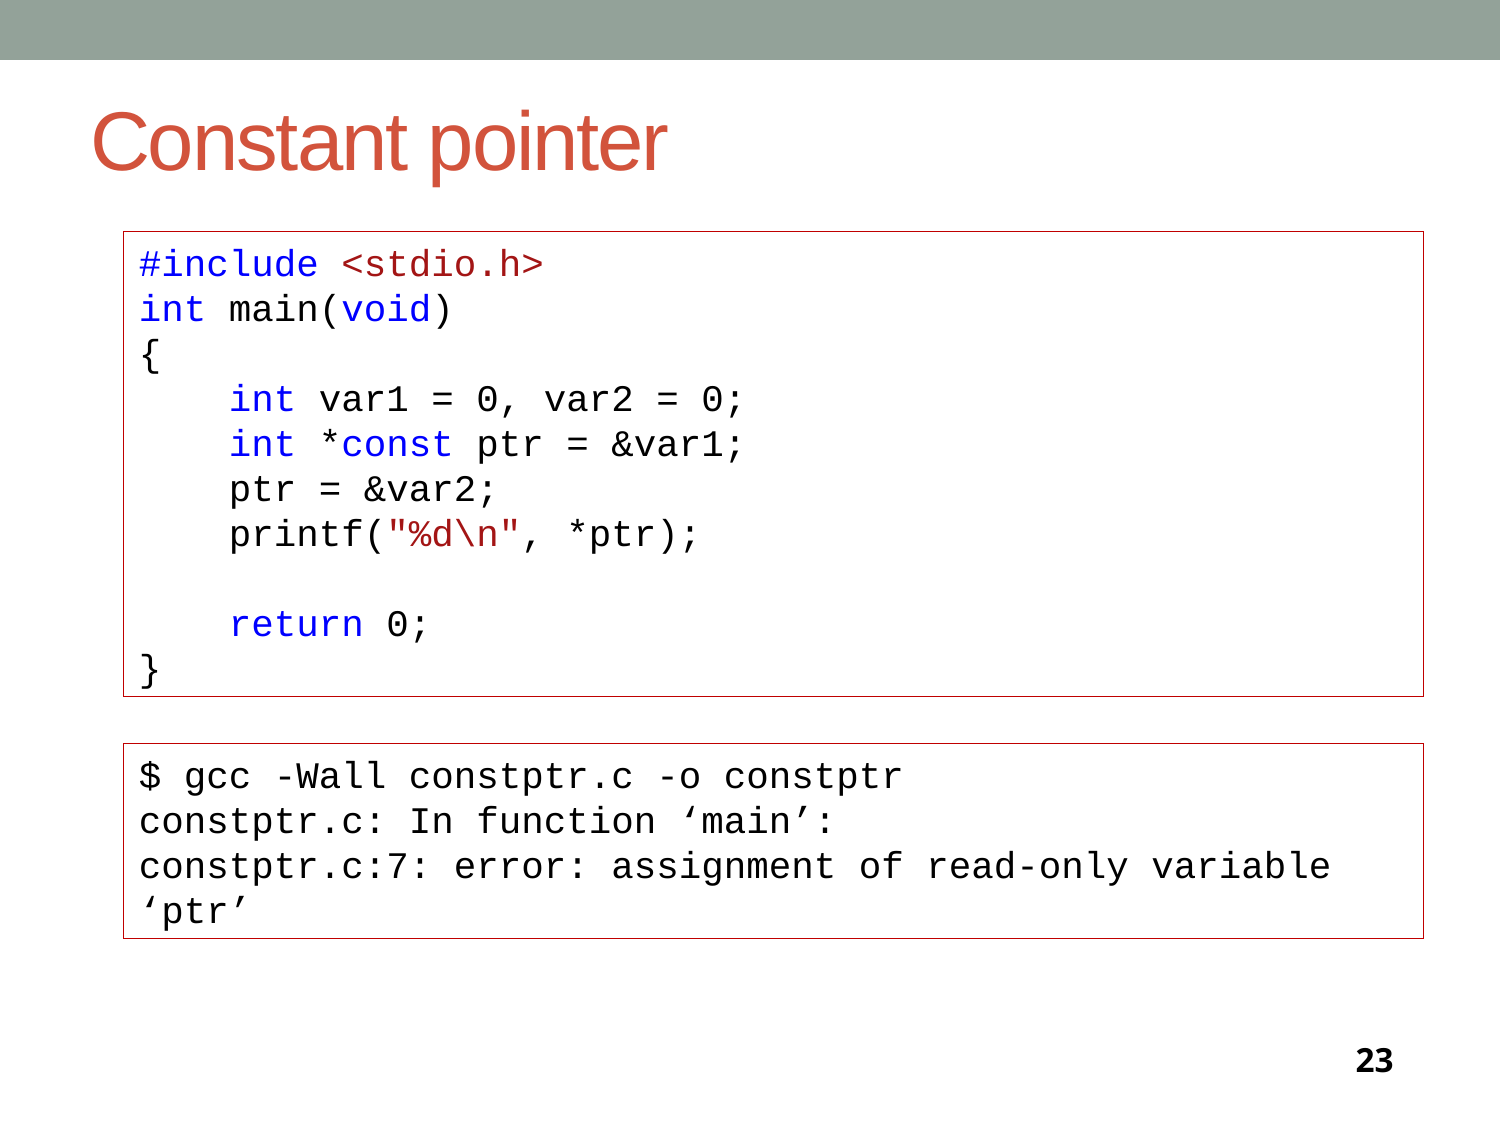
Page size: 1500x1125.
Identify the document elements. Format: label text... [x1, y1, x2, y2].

slide_number 23 [1340, 1035, 1447, 1089]
title Constant pointer [75, 66, 1425, 209]
text_box $ gcc -Wall constptr.c -o constptr constptr.c: In function ‘main’: constptr.c:7: error: assignment of read-only variable ‘ptr’ [123, 743, 1424, 939]
text_box #include <stdio.h> int main(void) { int var1 = 0, var2 = 0; int *const ptr = &var1; ptr = &var2; printf("%d\n", *ptr); return 0; } [123, 231, 1424, 697]
